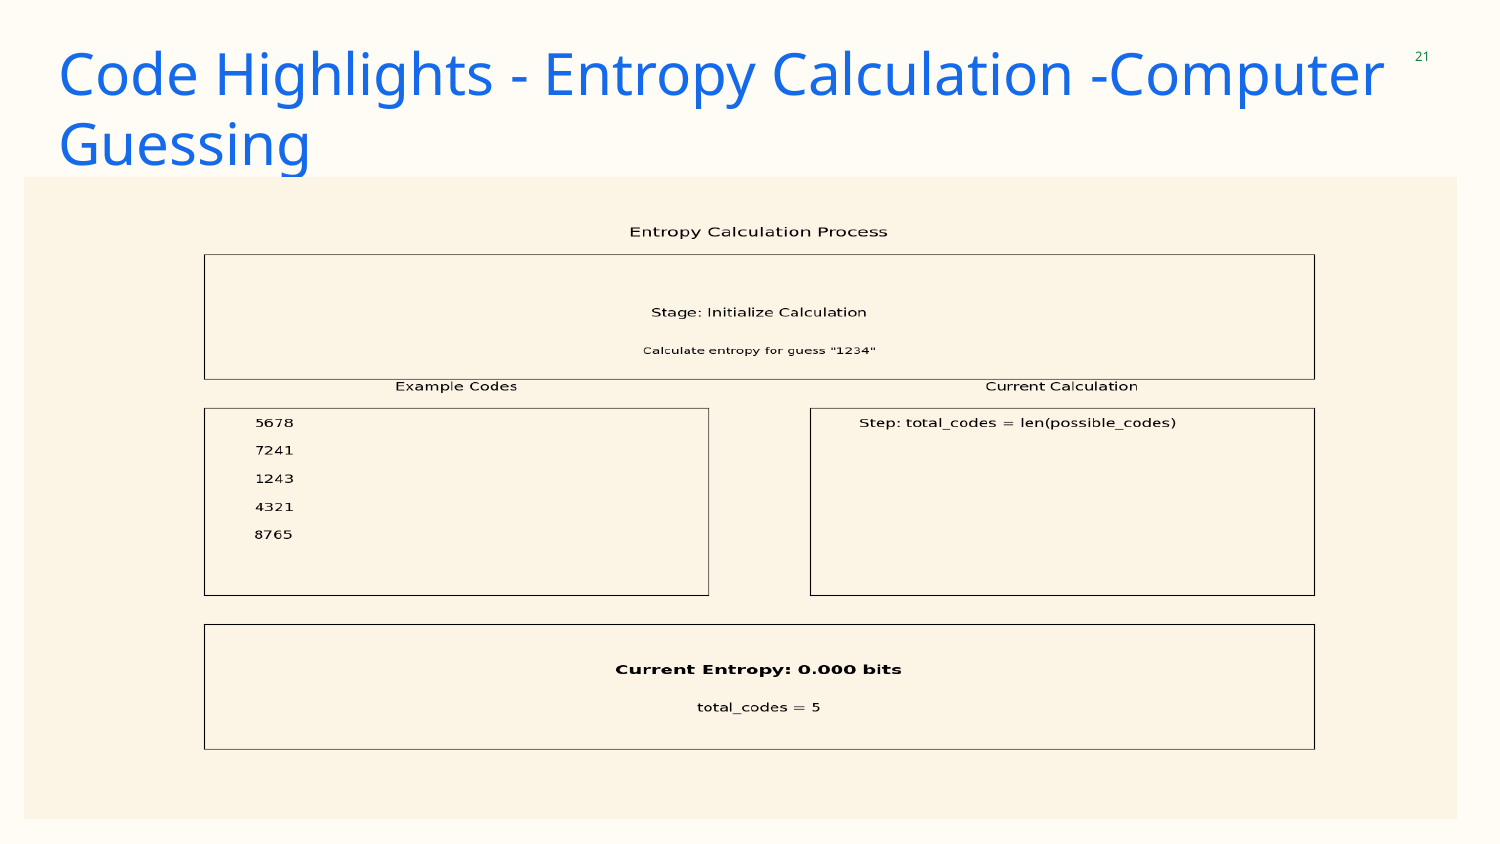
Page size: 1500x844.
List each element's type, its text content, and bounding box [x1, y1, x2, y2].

picture [24, 177, 1457, 819]
title Code Highlights - Entropy Calculation -Computer Guessing [43, 33, 1457, 177]
